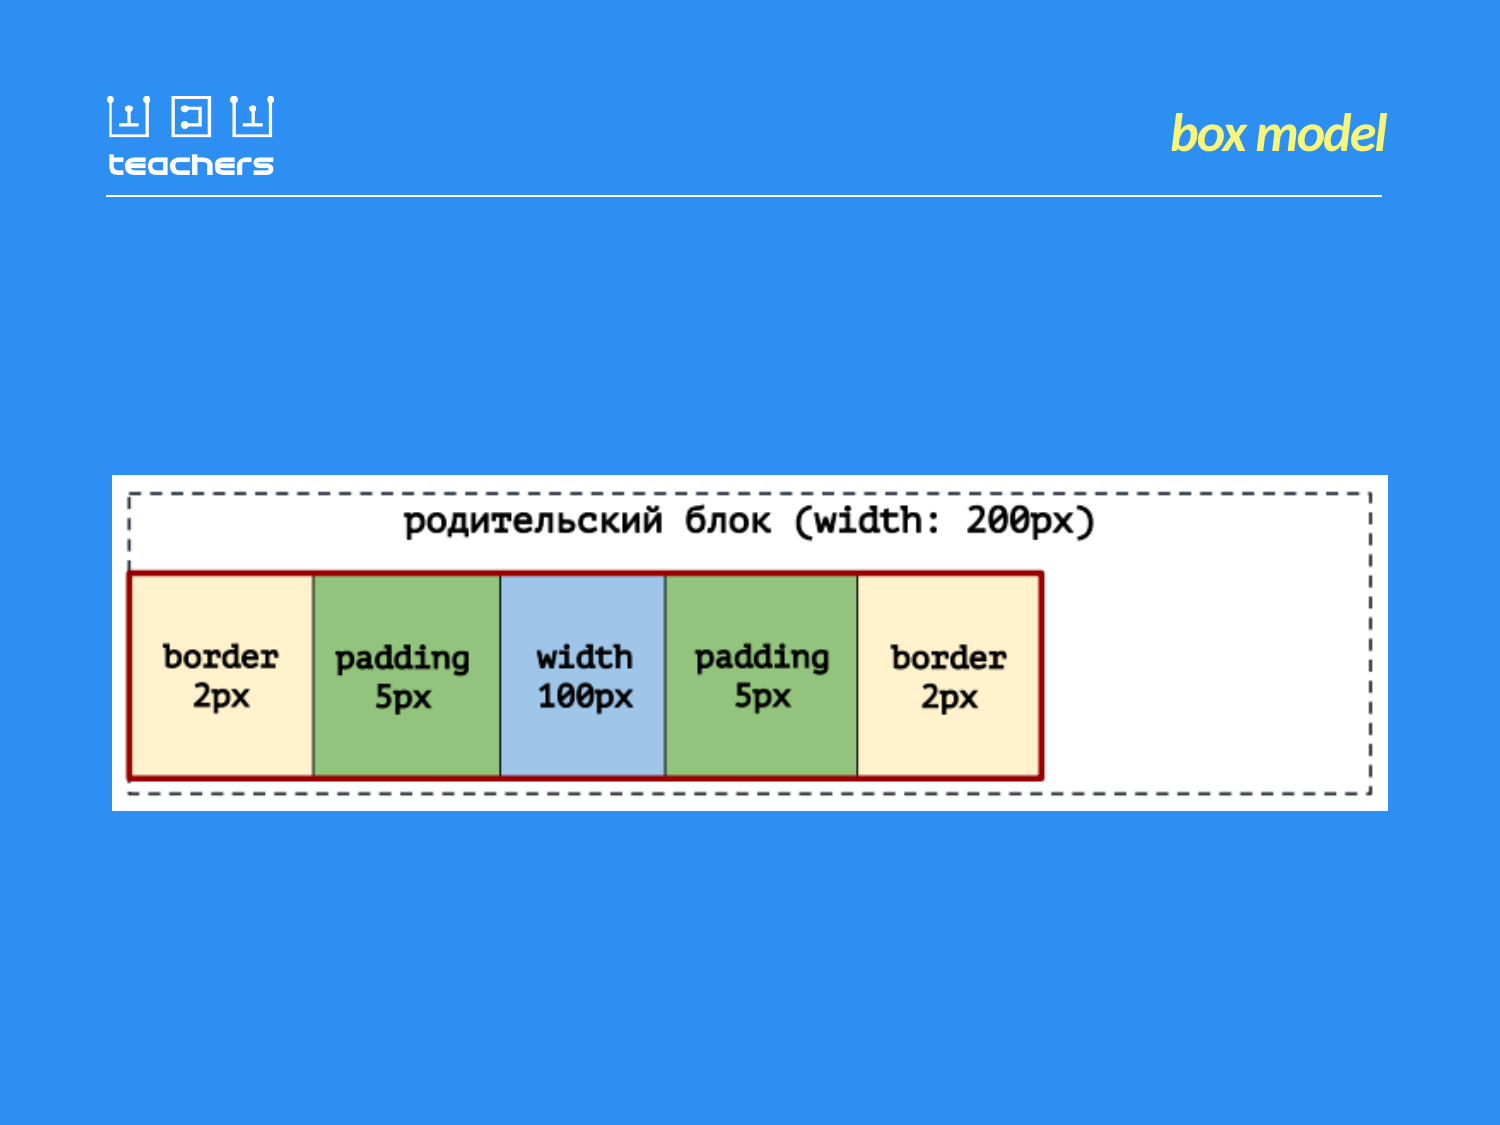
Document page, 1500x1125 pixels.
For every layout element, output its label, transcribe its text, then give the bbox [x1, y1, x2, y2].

picture [111, 475, 1388, 811]
list box model [100, 81, 1388, 188]
picture [100, 86, 279, 182]
